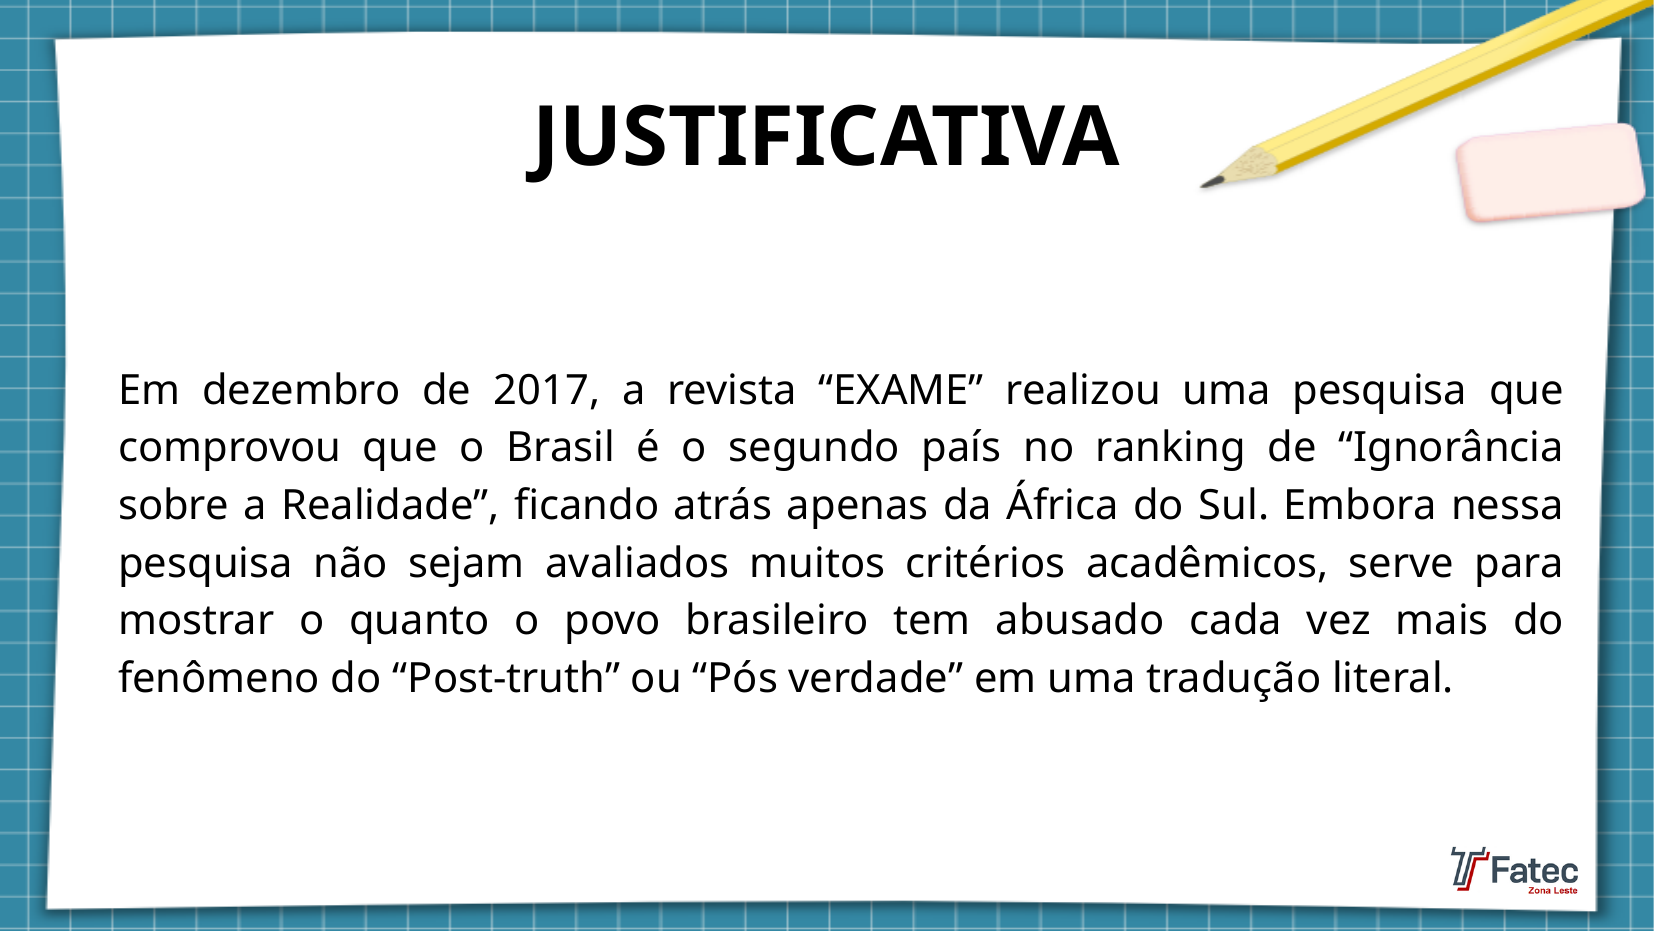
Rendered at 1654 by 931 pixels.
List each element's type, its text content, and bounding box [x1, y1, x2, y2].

text_box JUSTIFICATIVA [82, 54, 1571, 210]
picture [0, 0, 1654, 931]
text_box Em dezembro de 2017, a revista “EXAME” realizou uma pesquisa que comprovou que o Brasil é o segundo país no ranking de “Ignorância sobre a Realidade”, ficando atrás apenas da África do Sul. Embora nessa pesquisa não sejam avaliados muitos critérios acadêmicos, serve para mostrar o quanto o povo brasileiro tem abusado cada vez mais do fenômeno do “Post-truth” ou “Pós verdade” em uma tradução literal. [118, 235, 1565, 821]
